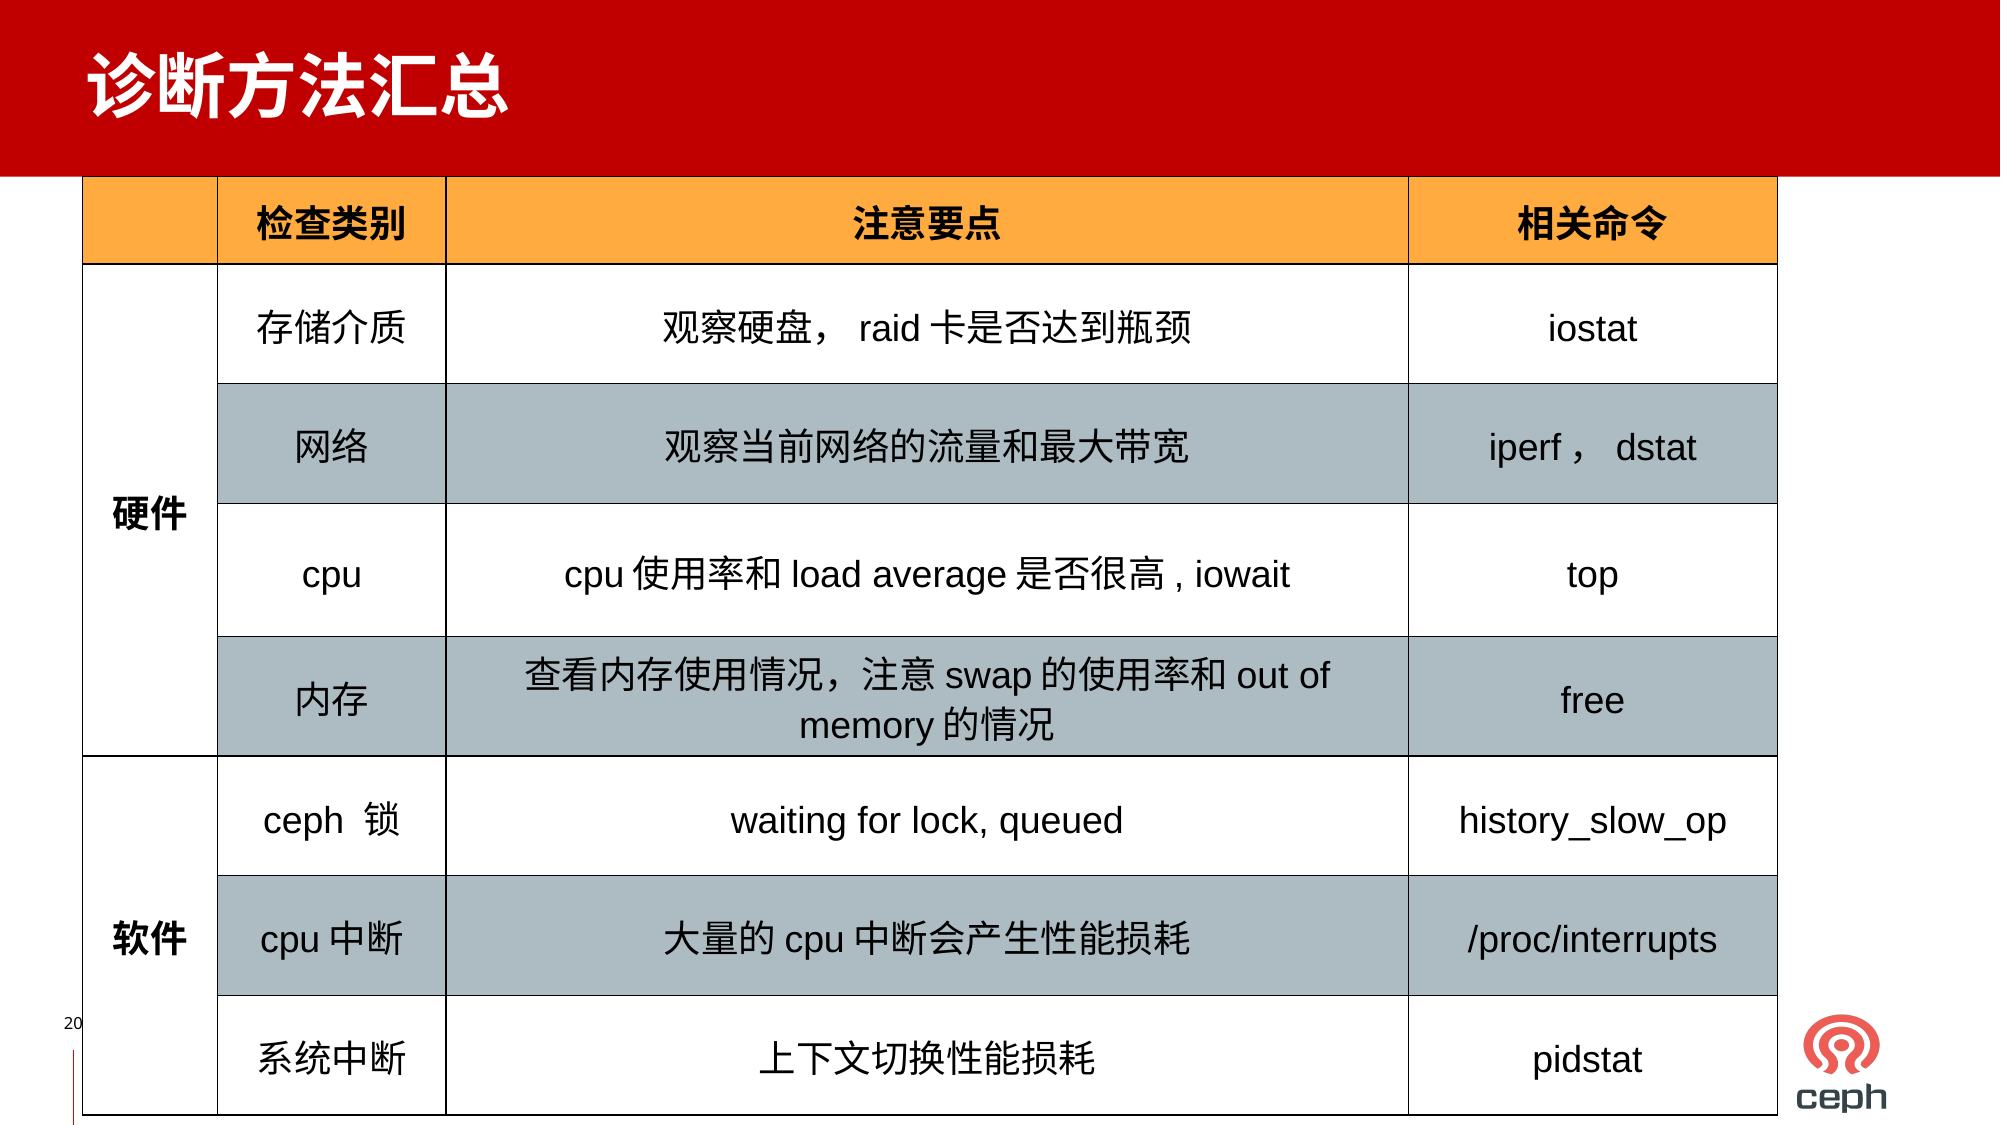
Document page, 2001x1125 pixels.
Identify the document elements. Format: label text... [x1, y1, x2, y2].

table_cell 观察硬盘，raid卡是否达到瓶颈 [447, 265, 1408, 383]
table_header 注意要点 [447, 177, 1408, 263]
table_cell iostat [1409, 265, 1777, 383]
table_cell top [1409, 504, 1777, 636]
table_cell 大量的cpu中断会产生性能损耗 [447, 876, 1408, 995]
slide_number ‹#› [13, 1012, 82, 1036]
table_cell 网络 [218, 384, 445, 503]
table_cell cpu [218, 504, 445, 636]
table_cell iperf，dstat [1409, 384, 1777, 503]
table_cell cpu使用率和load average是否很高, iowait [447, 504, 1408, 636]
table_cell free [1409, 637, 1777, 755]
table_header 检查类别 [218, 177, 445, 263]
table_cell history_slow_op [1409, 757, 1777, 875]
picture [1778, 1012, 1992, 1115]
table_header 相关命令 [1409, 177, 1777, 263]
table_cell 存储介质 [218, 265, 445, 383]
table_header [83, 177, 217, 263]
table_cell 内存 [218, 637, 445, 755]
table_cell 软件 [83, 757, 217, 1114]
table_cell ceph 锁 [218, 757, 445, 875]
table_cell waiting for lock, queued [447, 757, 1408, 875]
table_cell cpu中断 [218, 876, 445, 995]
table_cell /proc/interrupts [1409, 876, 1777, 995]
table_cell 硬件 [83, 265, 217, 755]
table_cell 观察当前网络的流量和最大带宽 [447, 384, 1408, 503]
table_cell 查看内存使用情况，注意swap的使用率和out of memory的情况 [447, 637, 1408, 755]
text_box [0, 0, 2000, 177]
table_cell pidstat [1409, 996, 1777, 1114]
table_cell 系统中断 [218, 996, 445, 1114]
text_box 诊断方法汇总 [75, 34, 1925, 135]
table_cell 上下文切换性能损耗 [447, 996, 1408, 1114]
